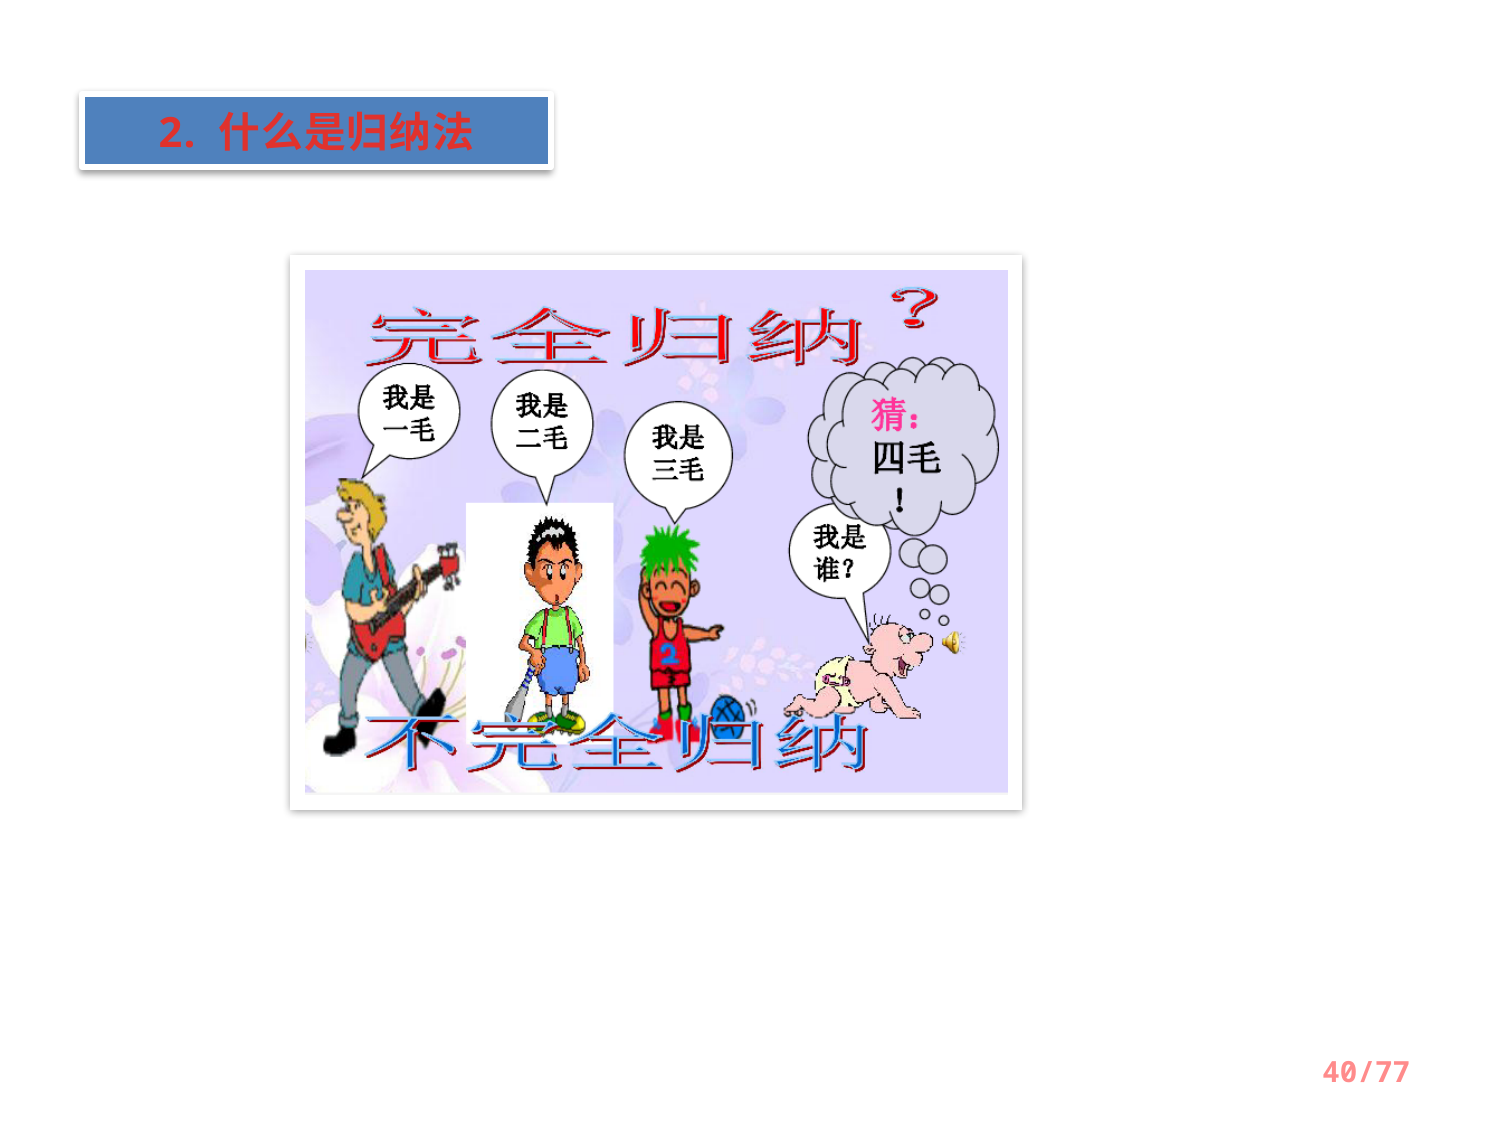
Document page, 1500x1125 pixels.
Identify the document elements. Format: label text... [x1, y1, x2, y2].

picture [304, 269, 1008, 796]
text_box 2. 什么是归纳法 [79, 91, 554, 170]
slide_number 40/77 [1074, 1042, 1425, 1103]
